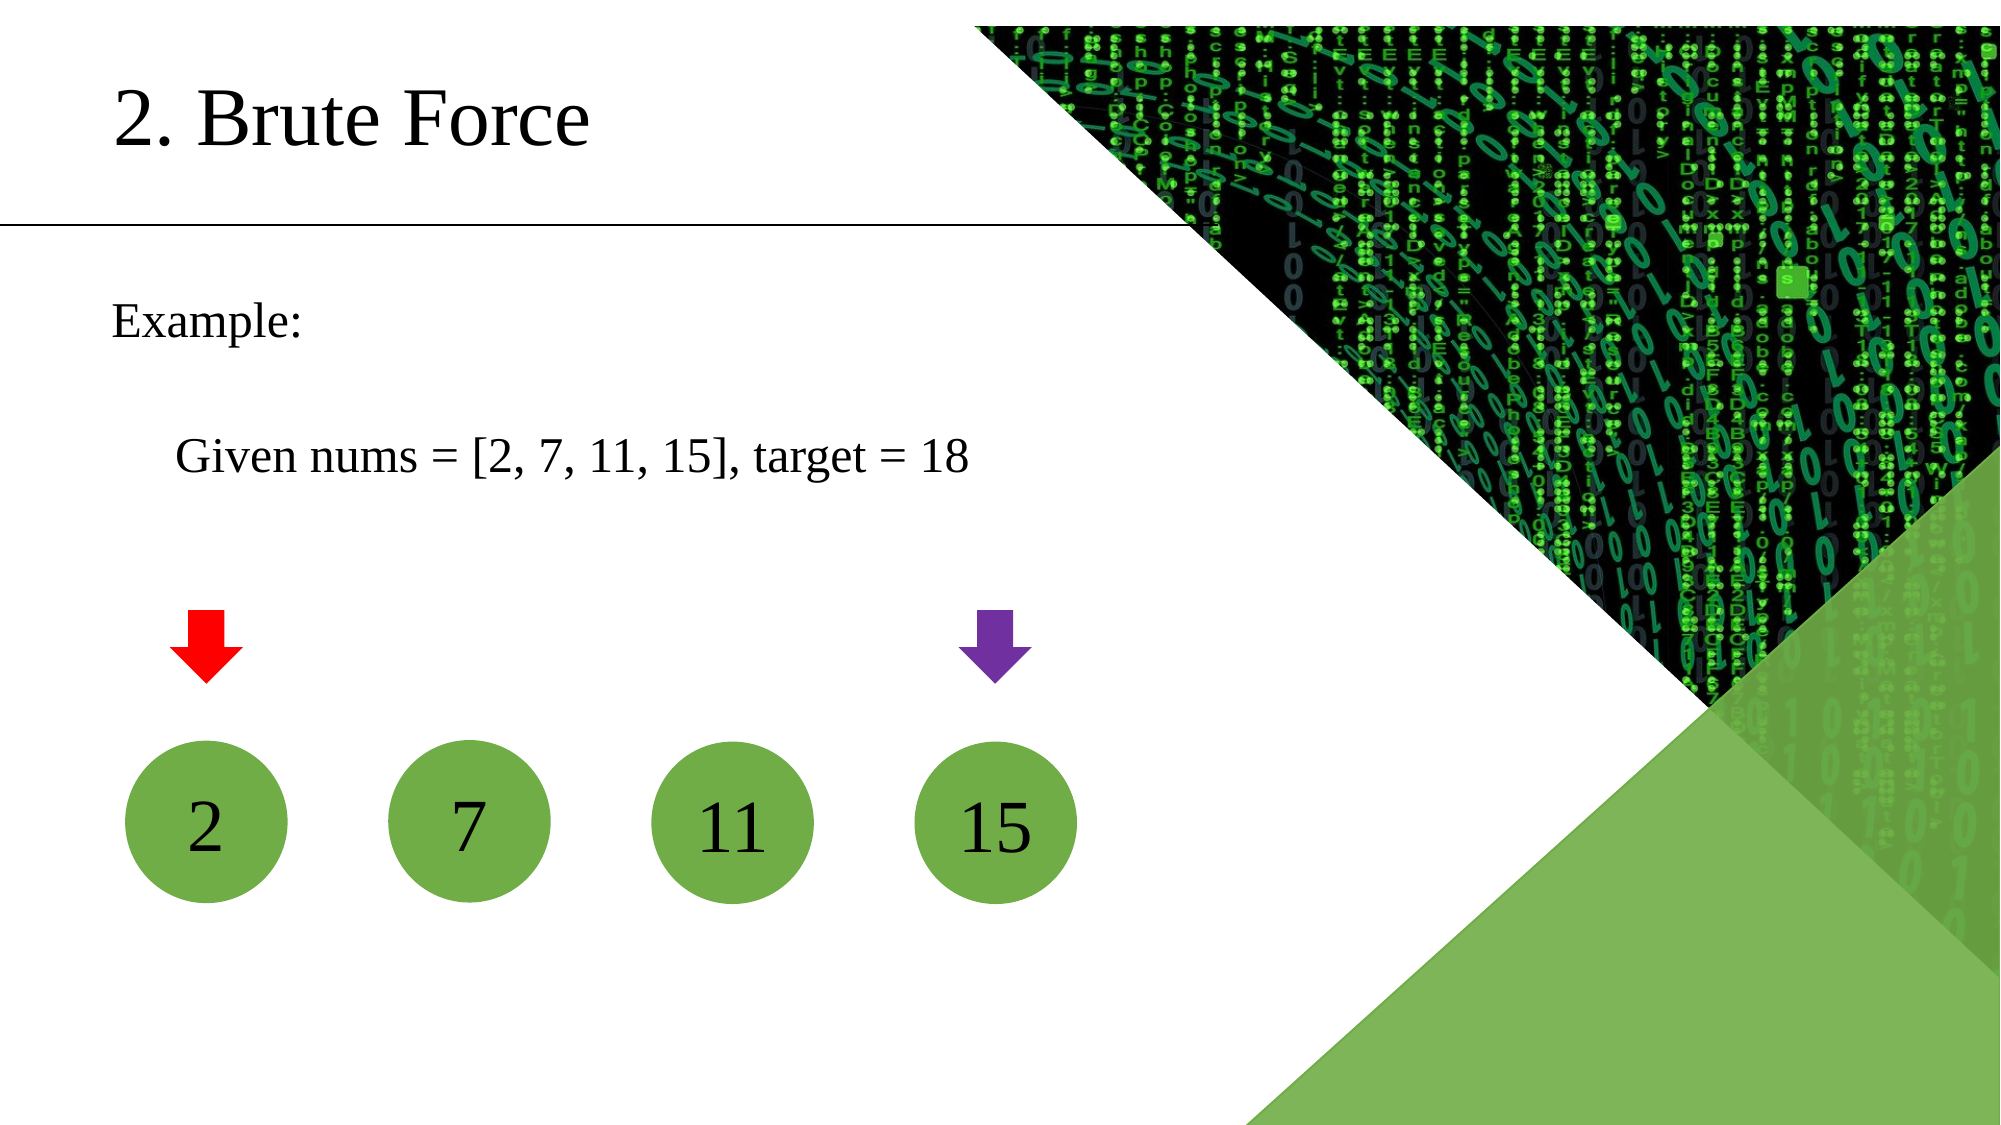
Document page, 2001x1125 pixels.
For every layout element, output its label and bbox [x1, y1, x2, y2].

text_box [0, 26, 2000, 1125]
